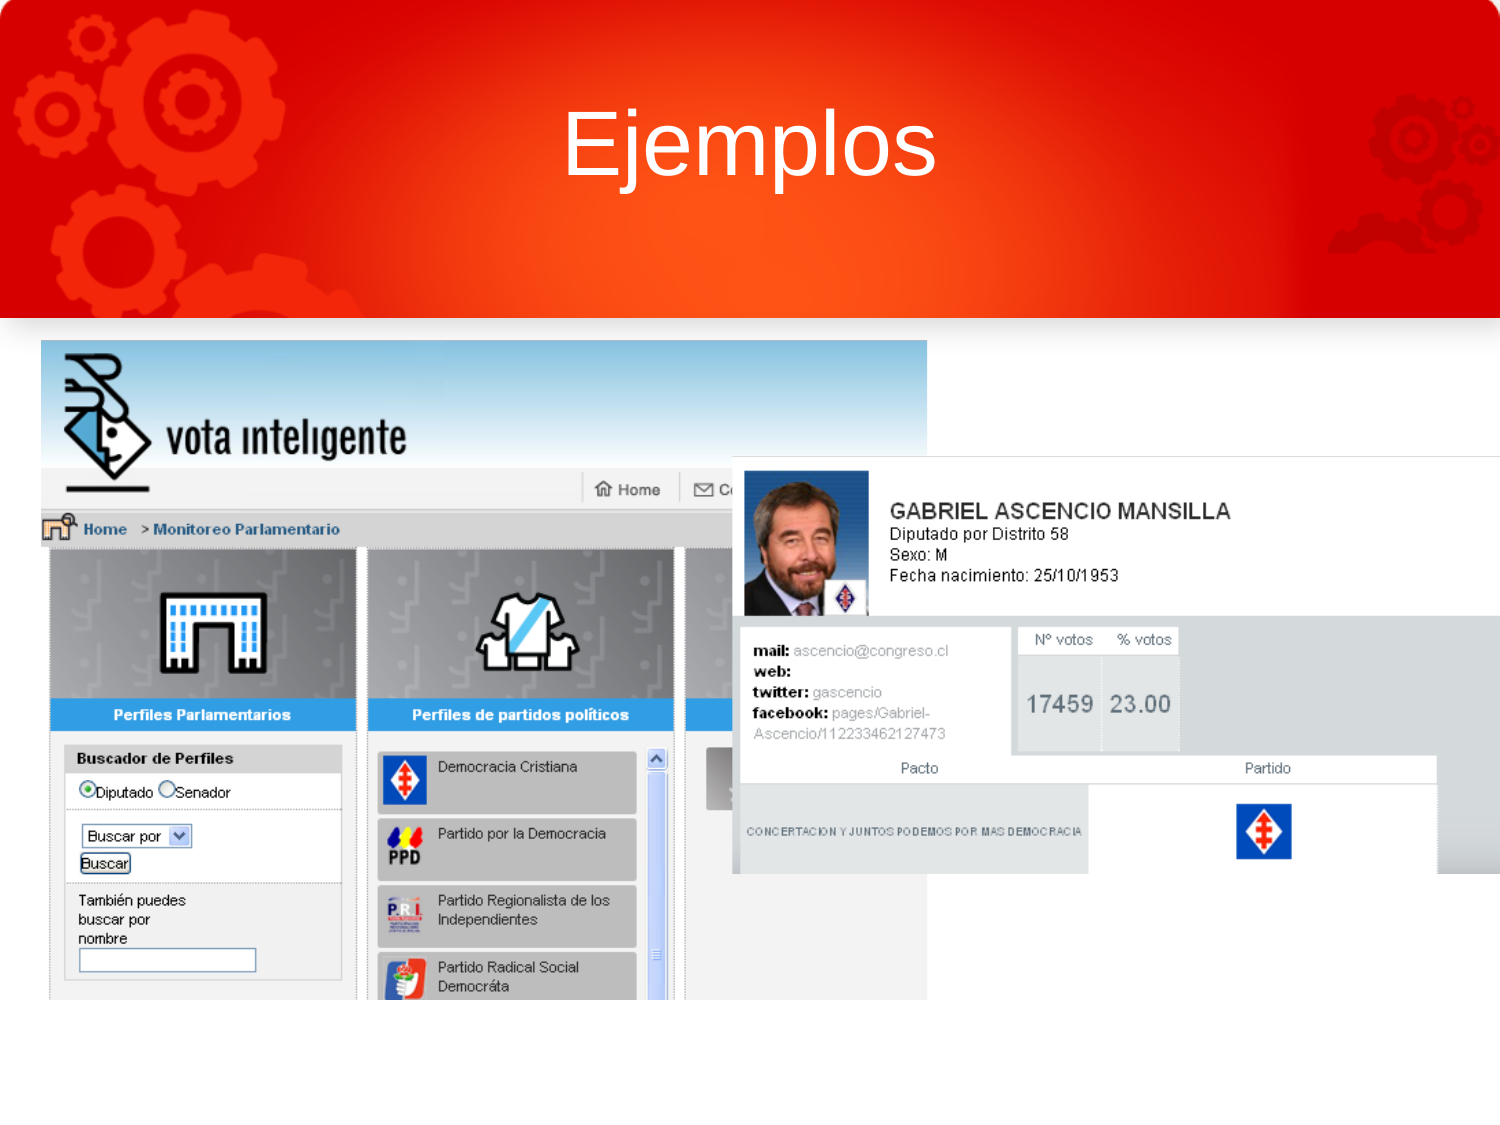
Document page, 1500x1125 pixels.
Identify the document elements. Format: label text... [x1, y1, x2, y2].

picture [40, 340, 1500, 1000]
picture [0, 0, 1500, 318]
title Ejemplos [74, 44, 1426, 233]
